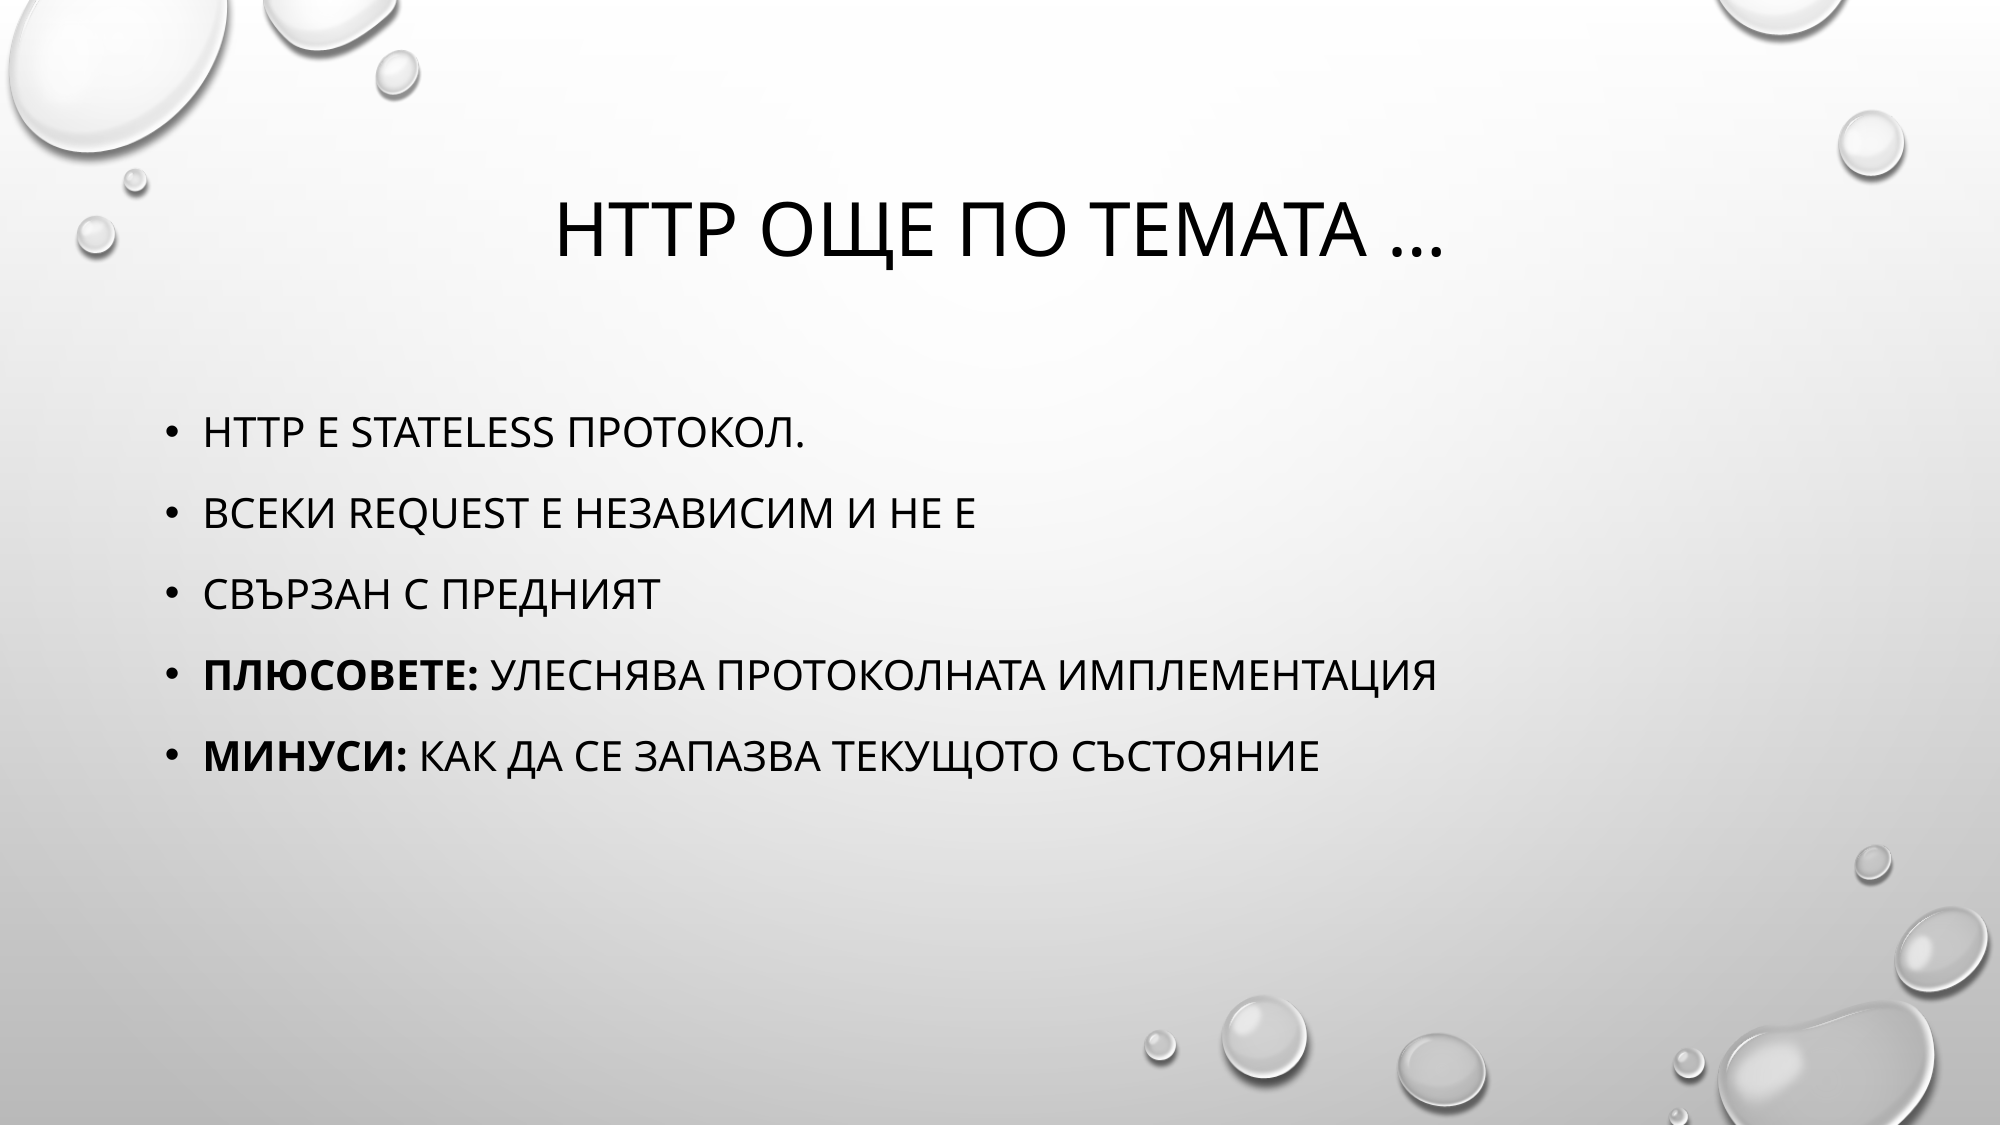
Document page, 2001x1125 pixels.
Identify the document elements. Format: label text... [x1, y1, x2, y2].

picture [0, 0, 2000, 1125]
list HTTP е stateless протокол. Всеки request е независим и не е свързан с предният Плюсовете: Улеснява протоколната имплементация Минуси: как да се запазва текущото състояние [149, 388, 1850, 950]
title HTTP още по темата … [149, 101, 1851, 364]
